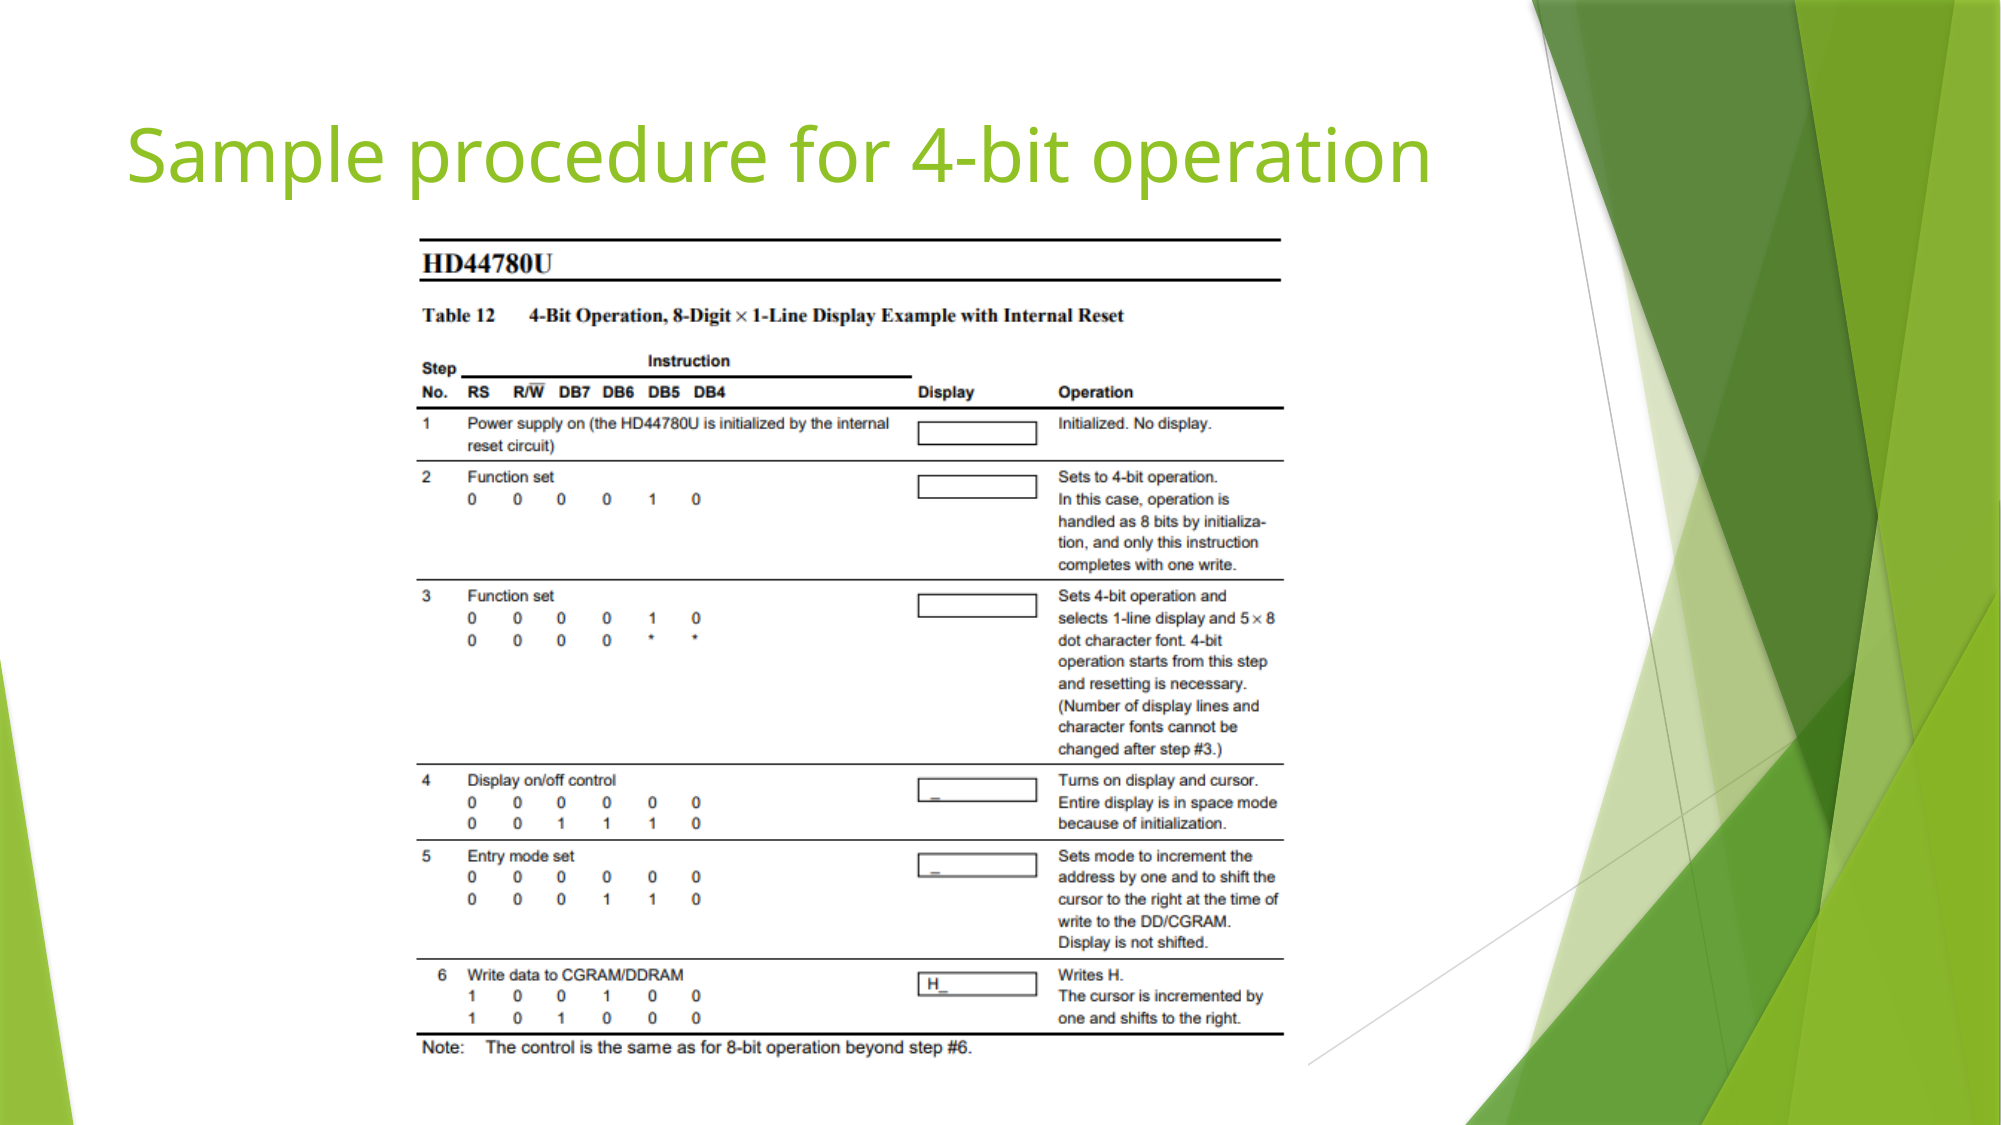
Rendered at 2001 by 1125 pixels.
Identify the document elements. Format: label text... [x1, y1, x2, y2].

title Sample procedure for 4-bit operation [111, 99, 1522, 317]
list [387, 209, 1309, 1125]
